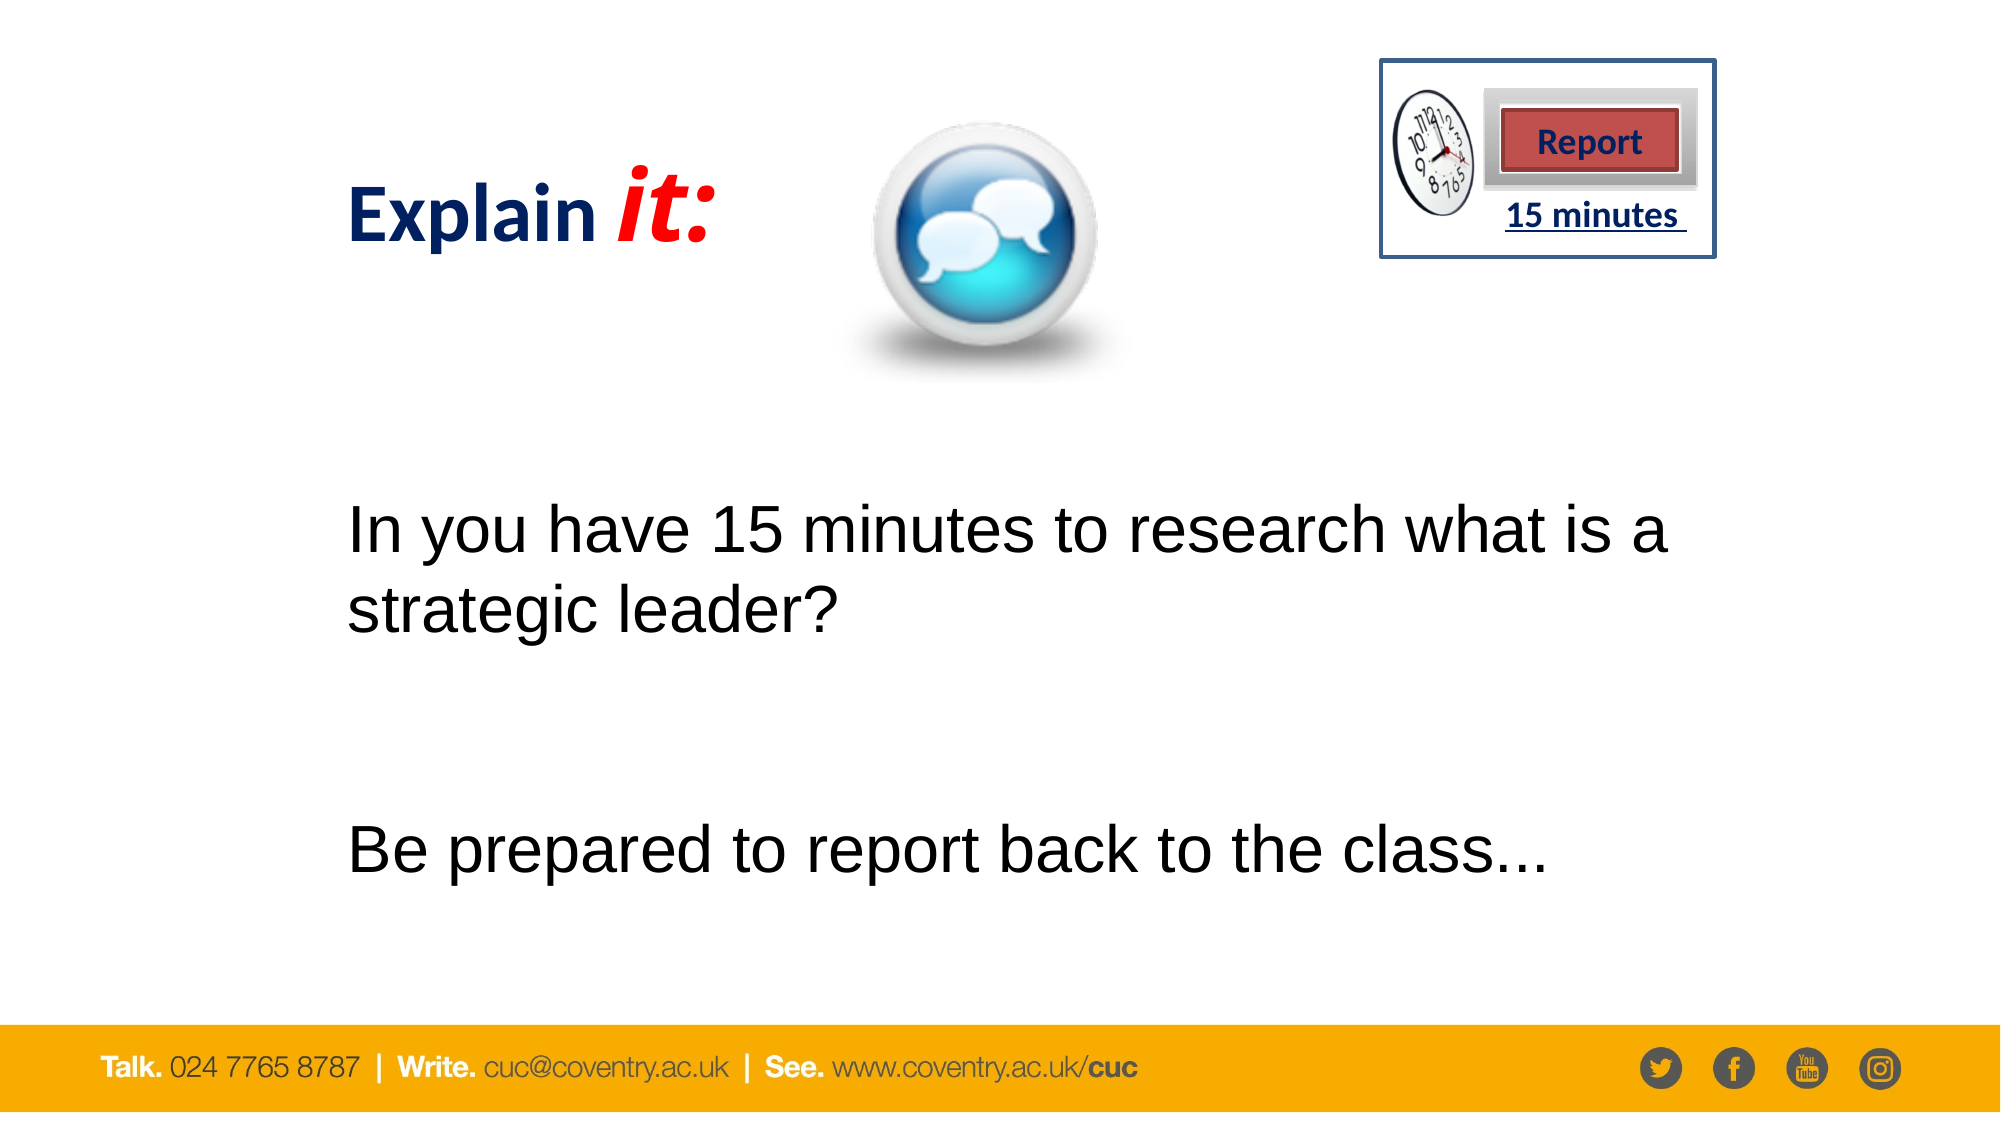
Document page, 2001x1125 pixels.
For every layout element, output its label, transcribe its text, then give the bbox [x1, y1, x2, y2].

text_box In you have 15 minutes to research what is a strategic leader? Be prepared to report back to the class... [333, 418, 1800, 893]
picture [0, 0, 2001, 1125]
text_box [1344, 52, 1739, 270]
text_box Explain it: [333, 134, 1562, 418]
text_box [1379, 58, 1717, 259]
